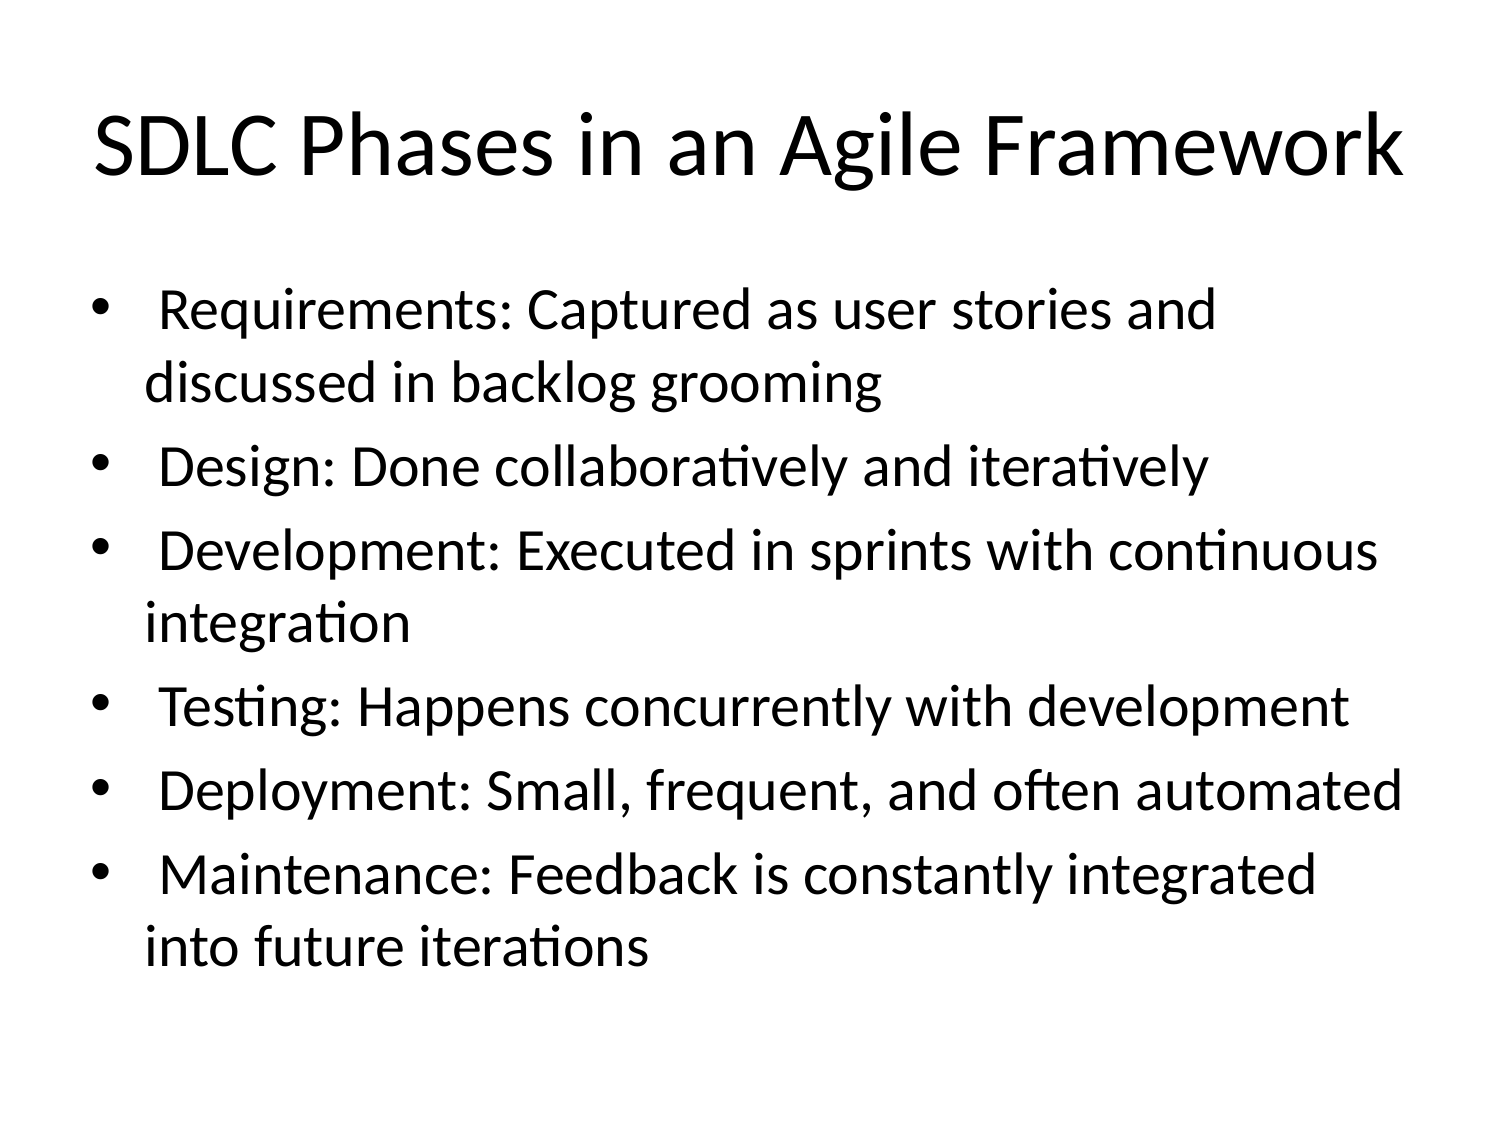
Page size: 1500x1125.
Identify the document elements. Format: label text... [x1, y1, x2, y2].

title SDLC Phases in an Agile Framework [75, 45, 1425, 233]
list Requirements: Captured as user stories and discussed in backlog grooming Design: Done collaboratively and iteratively Development: Executed in sprints with continuous integration Testing: Happens concurrently with development Deployment: Small, frequent, and often automated Maintenance: Feedback is constantly integrated into future iterations [75, 262, 1425, 1005]
